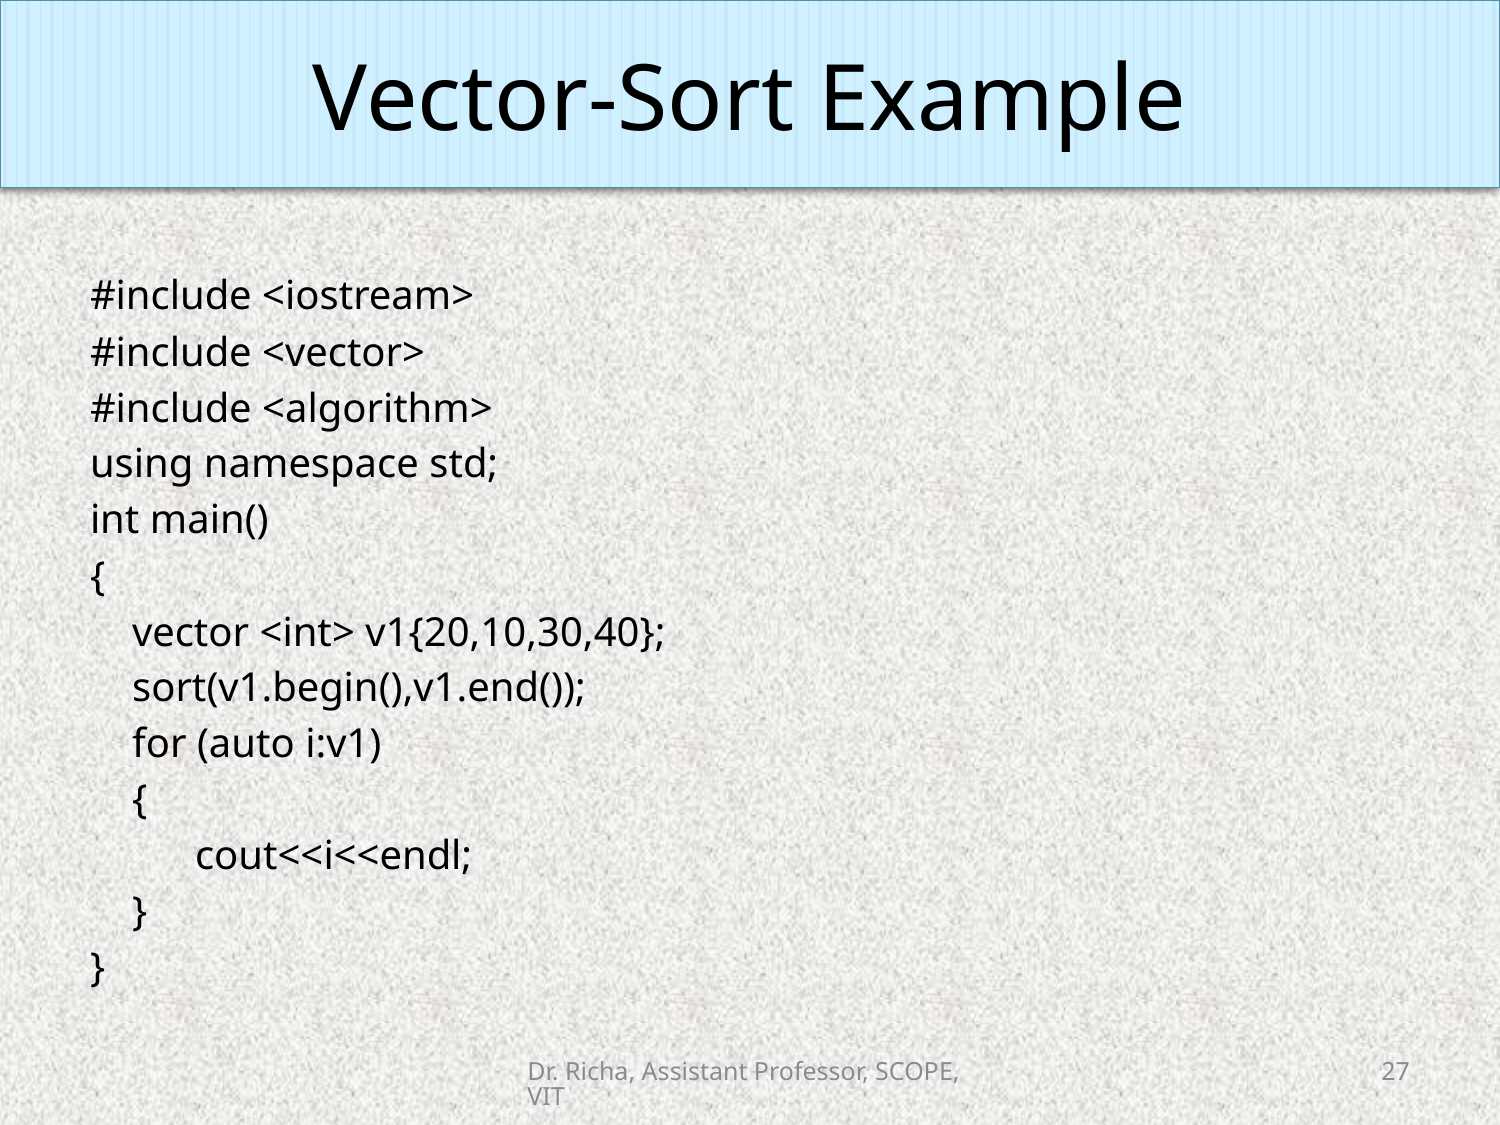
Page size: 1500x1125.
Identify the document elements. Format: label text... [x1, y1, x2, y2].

text_box Vector-Sort Example [0, 0, 1500, 188]
list #include <iostream> #include <vector> #include <algorithm> using namespace std; int main() { vector <int> v1{20,10,30,40}; sort(v1.begin(),v1.end()); for (auto i:v1) { cout<<i<<endl; } } [75, 262, 1425, 1005]
picture [0, 188, 1500, 1125]
footer Dr. Richa, Assistant Professor, SCOPE, VIT [512, 1042, 988, 1103]
slide_number 27 [1074, 1042, 1425, 1103]
